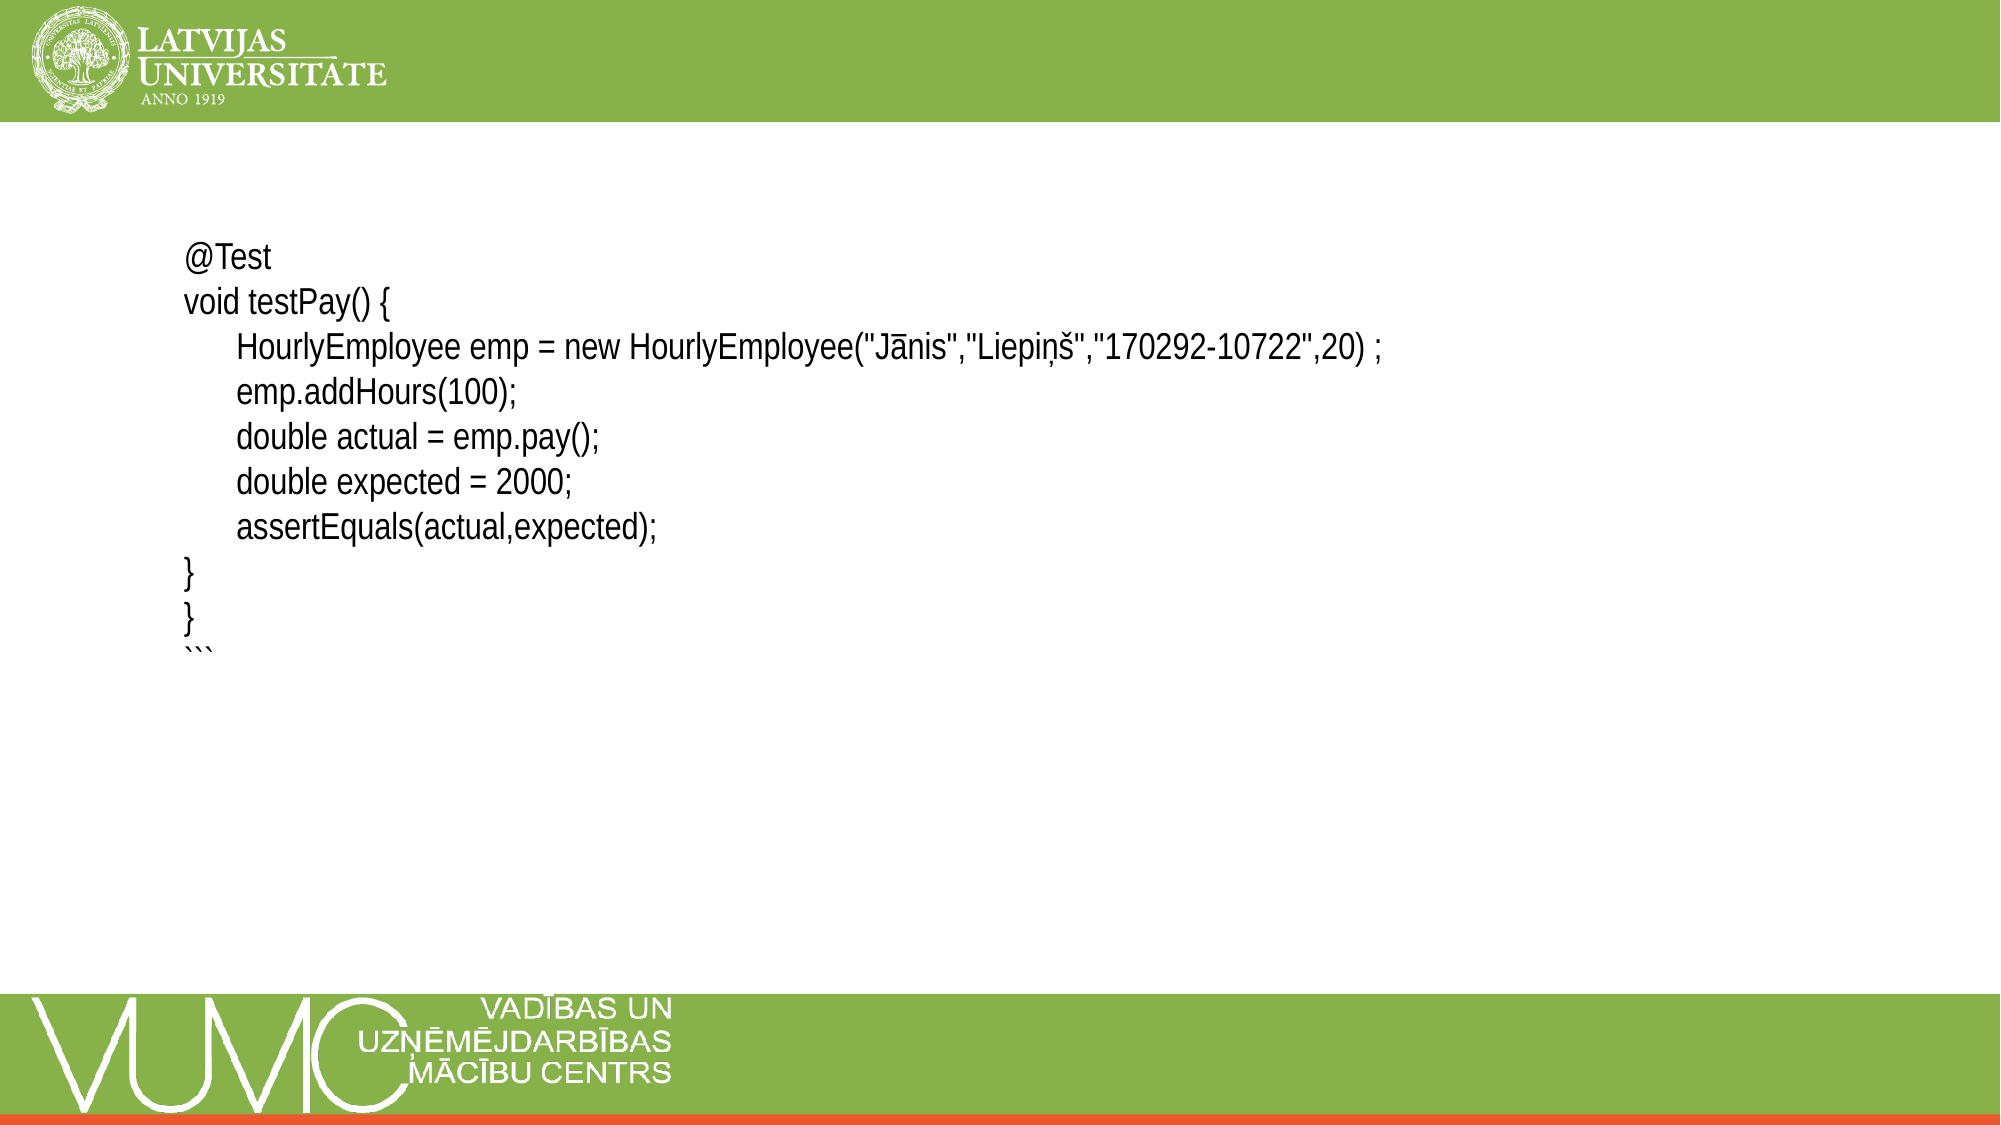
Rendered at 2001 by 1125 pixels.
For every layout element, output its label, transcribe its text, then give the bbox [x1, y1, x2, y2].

picture [31, 993, 671, 1113]
text_box @Test void testPay() { HourlyEmployee emp = new HourlyEmployee("Jānis","Liepiņš","170292-10722",20) ; emp.addHours(100); double actual = emp.pay(); double expected = 2000; assertEquals(actual,expected); } } ``` [116, 224, 1957, 735]
